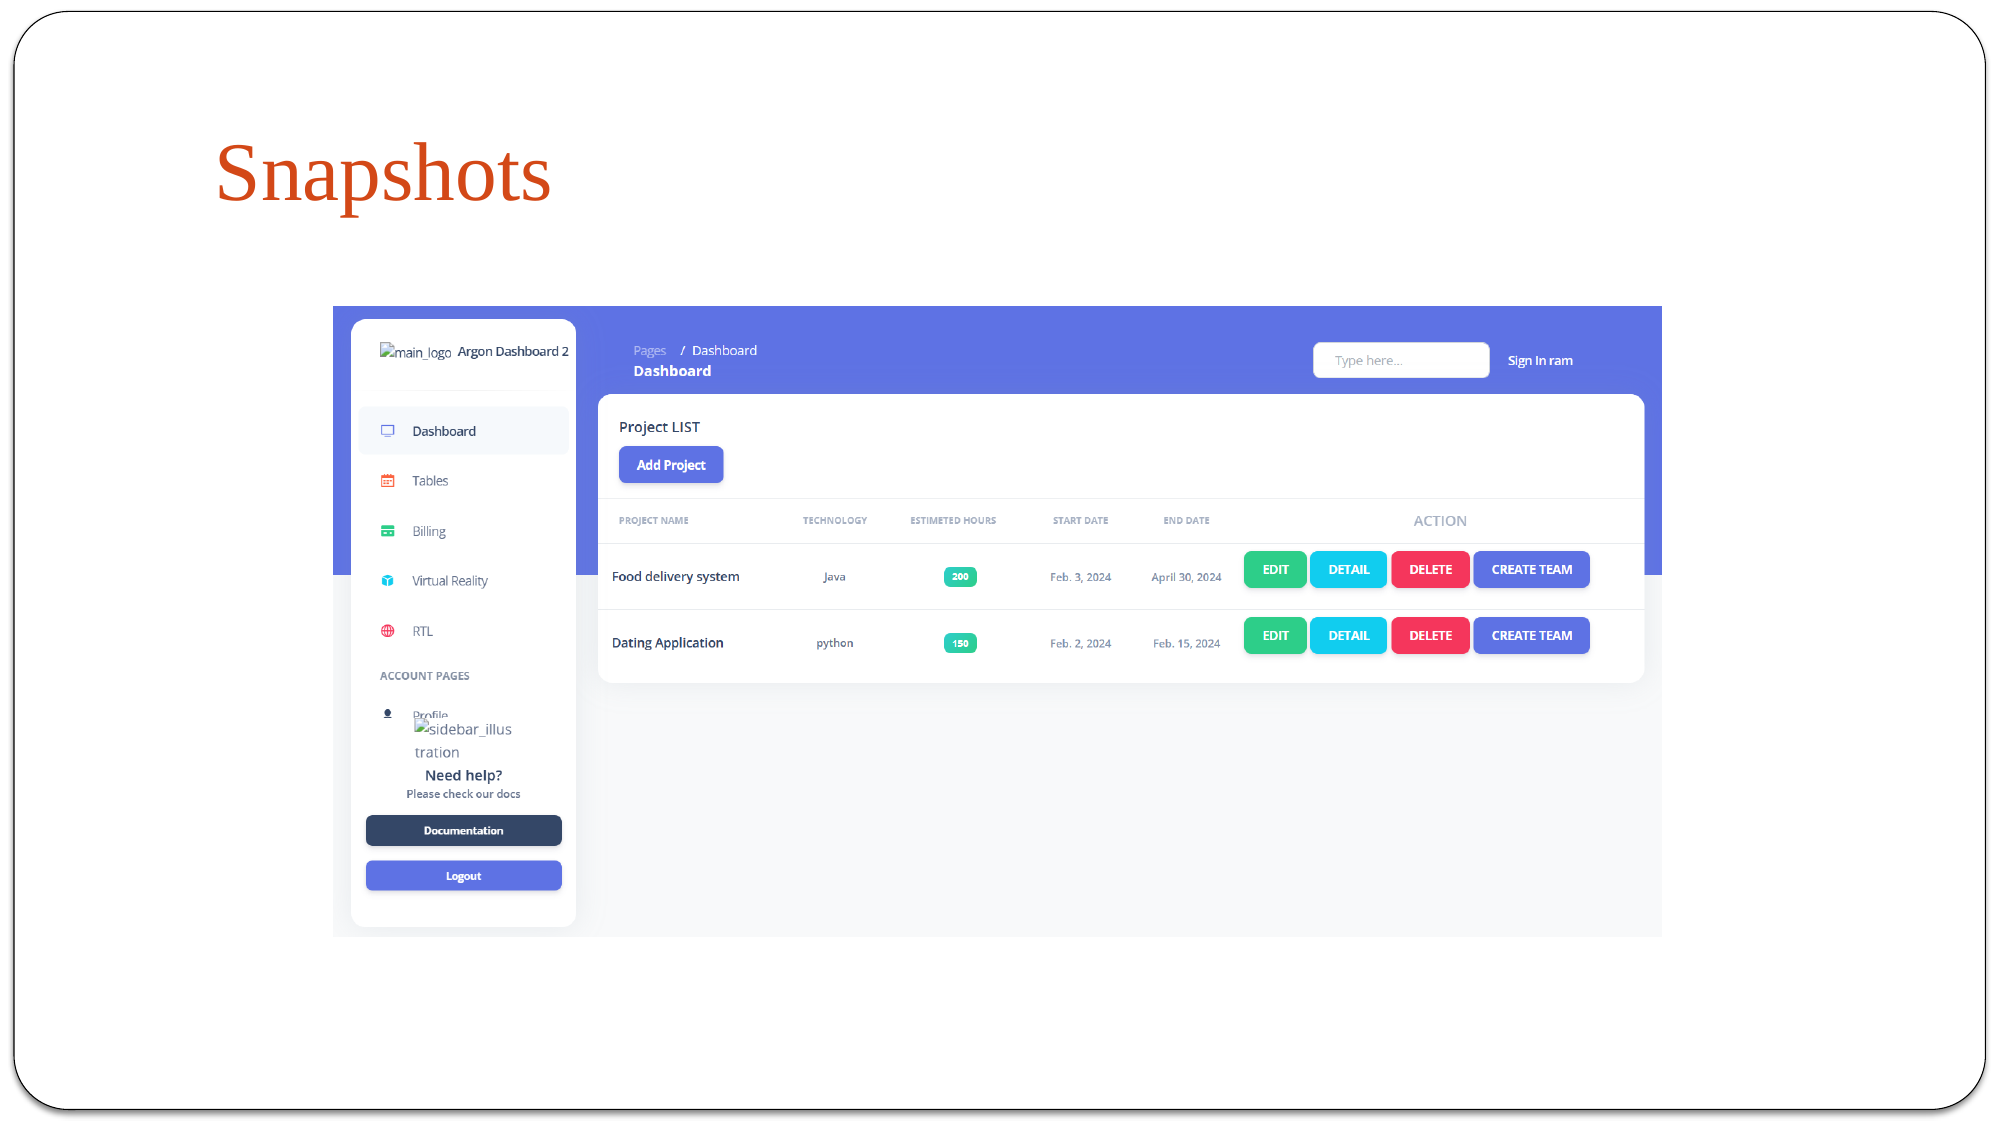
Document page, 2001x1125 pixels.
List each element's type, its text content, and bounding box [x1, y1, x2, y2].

title Snapshots [200, 45, 1900, 233]
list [332, 306, 1663, 937]
